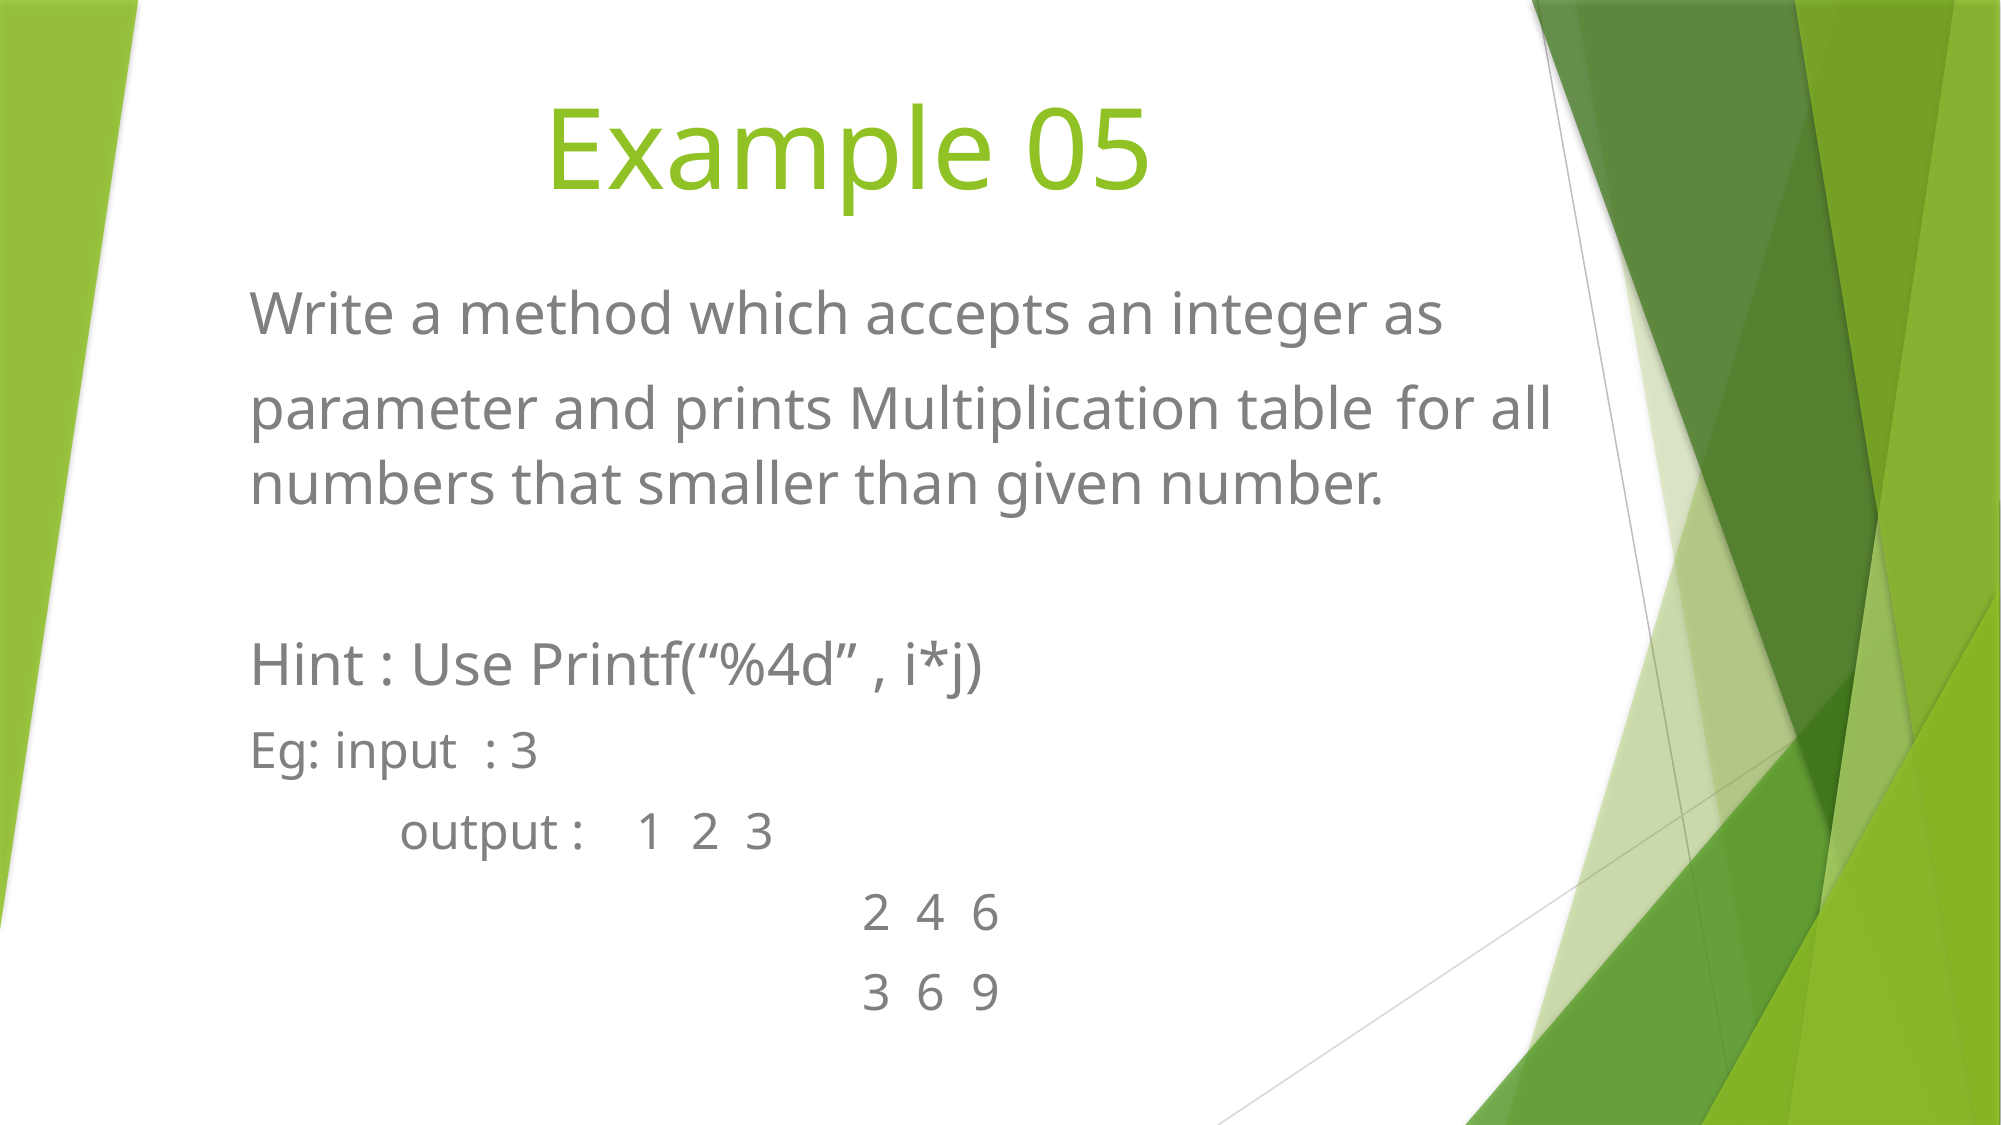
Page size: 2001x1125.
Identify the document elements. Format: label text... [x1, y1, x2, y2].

text_box Example 05 [40, 68, 1658, 220]
subtitle Write a method which accepts an integer as parameter and prints Multiplication table for all numbers that smaller than given number. Hint : Use Printf(“%4d” , i*j) Eg: input : 3 output : 1 2 3 2 4 6 3 6 9 [234, 268, 1599, 1091]
